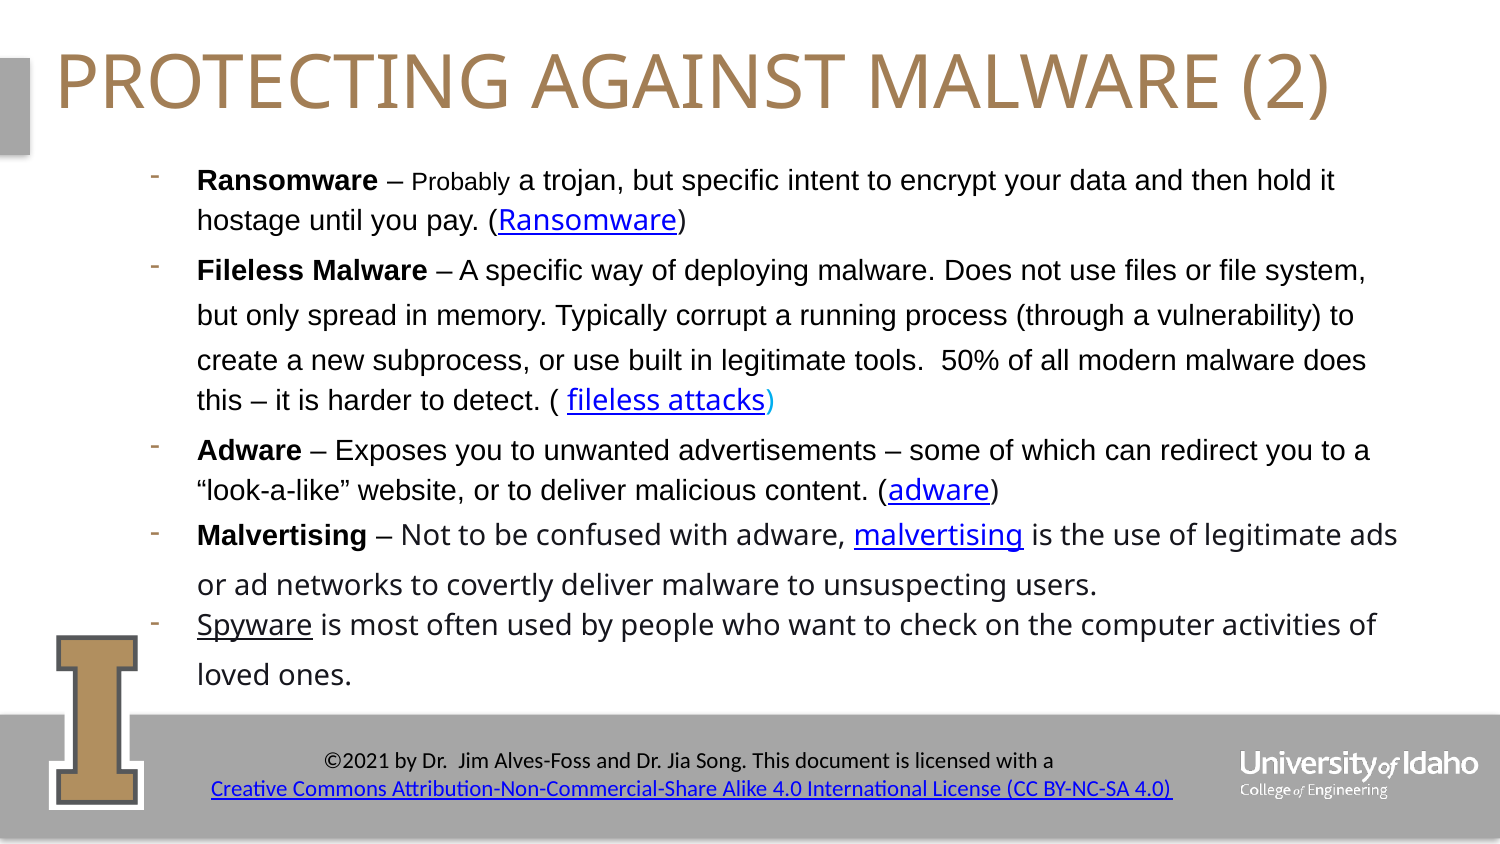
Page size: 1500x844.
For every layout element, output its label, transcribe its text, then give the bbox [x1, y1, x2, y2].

title Protecting against malware (2) [54, 33, 1405, 128]
list Ransomware – Probably a trojan, but specific intent to encrypt your data and then hold it hostage until you pay. (Ransomware) Fileless Malware – A specific way of deploying malware. Does not use files or file system, but only spread in memory. Typically corrupt a running process (through a vulnerability) to create a new subprocess, or use built in legitimate tools. 50% of all modern malware does this – it is harder to detect. ( fileless attacks) Adware – Exposes you to unwanted advertisements – some of which can redirect you to a “look-a-like” website, or to deliver malicious content. (adware) Malvertising – Not to be confused with adware, malvertising is the use of legitimate ads or ad networks to covertly deliver malware to unsuspecting users. Spyware is most often used by people who want to check on the computer activities of loved ones. [150, 150, 1405, 693]
